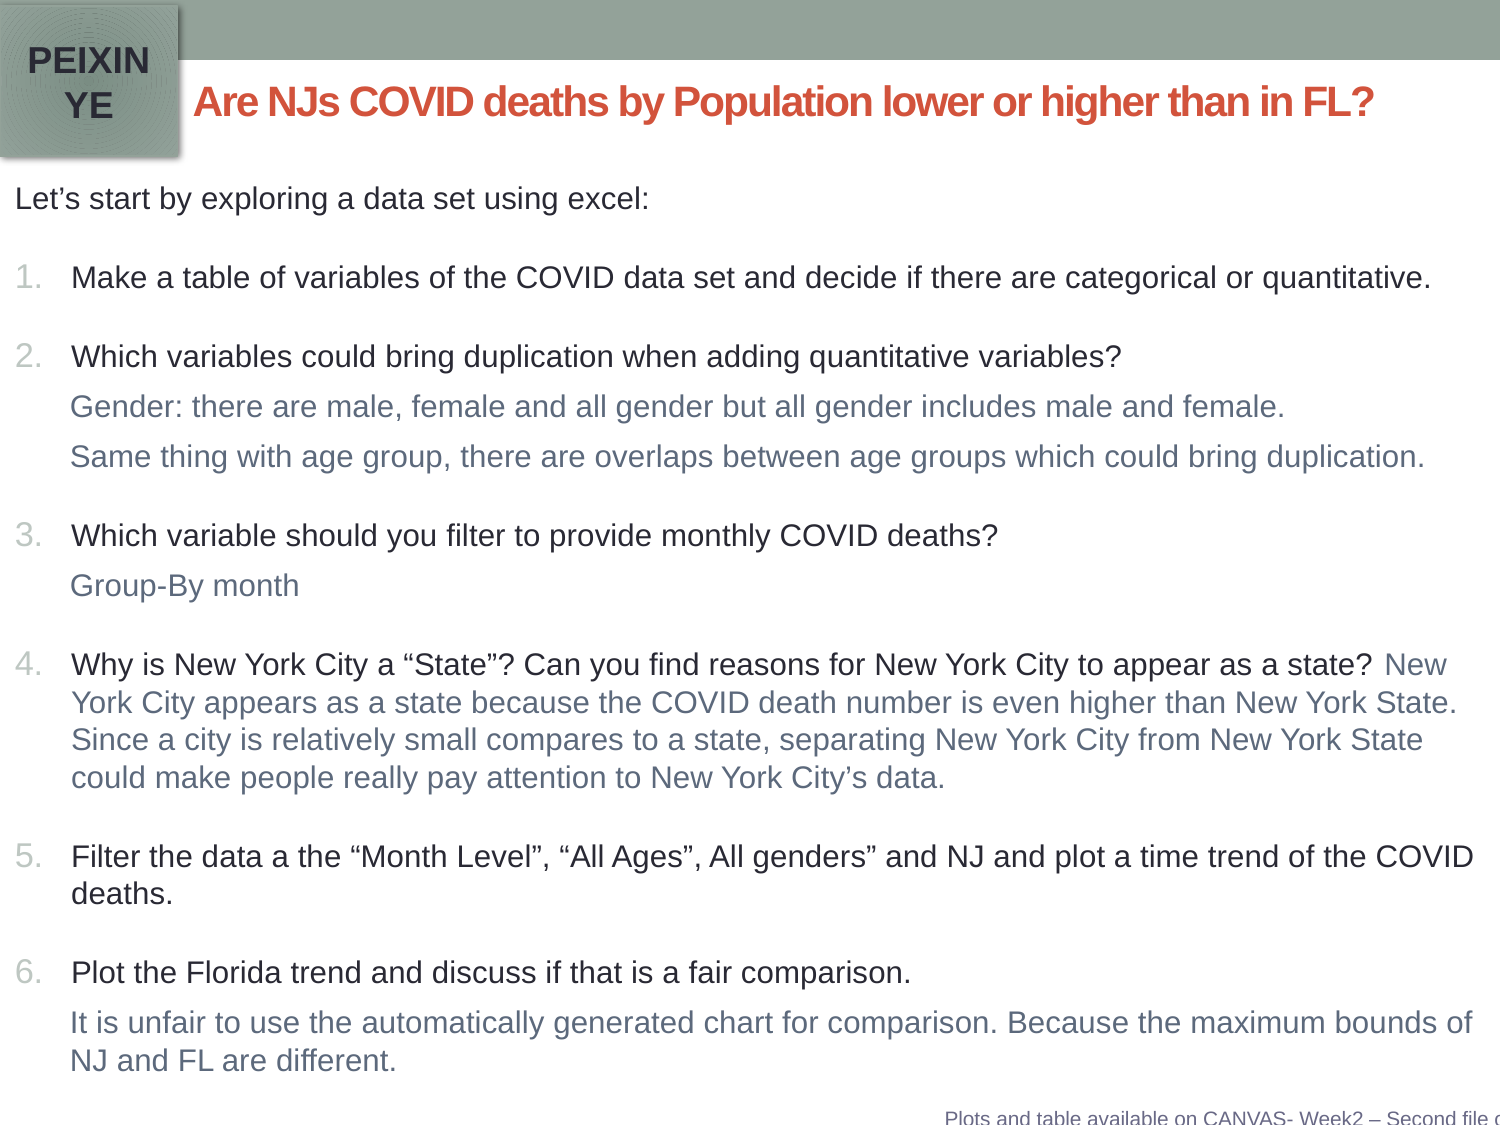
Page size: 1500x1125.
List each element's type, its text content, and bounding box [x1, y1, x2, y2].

text_box Let’s start by exploring a data set using excel: Make a table of variables of the COVID data set and decide if there are categorical or quantitative. Which variables could bring duplication when adding quantitative variables? Gender: there are male, female and all gender but all gender includes male and female. Same thing with age group, there are overlaps between age groups which could bring duplication. Which variable should you filter to provide monthly COVID deaths? Group-By month Why is New York City a “State”? Can you find reasons for New York City to appear as a state? New York City appears as a state because the COVID death number is even higher than New York State. Since a city is relatively small compares to a state, separating New York City from New York State could make people really pay attention to New York City’s data. Filter the data a the “Month Level”, “All Ages”, All genders” and NJ and plot a time trend of the COVID deaths. Plot the Florida trend and discuss if that is a fair comparison. It is unfair to use the automatically generated chart for comparison. Because the maximum bounds of NJ and FL are different. [0, 170, 1500, 1125]
title Are NJs COVID deaths by Population lower or higher than in FL? [186, 48, 1500, 151]
text_box PEIXIN YE [0, 5, 178, 157]
text_box Plots and table available on CANVAS- Week2 – Second file on Data [929, 1098, 1500, 1125]
